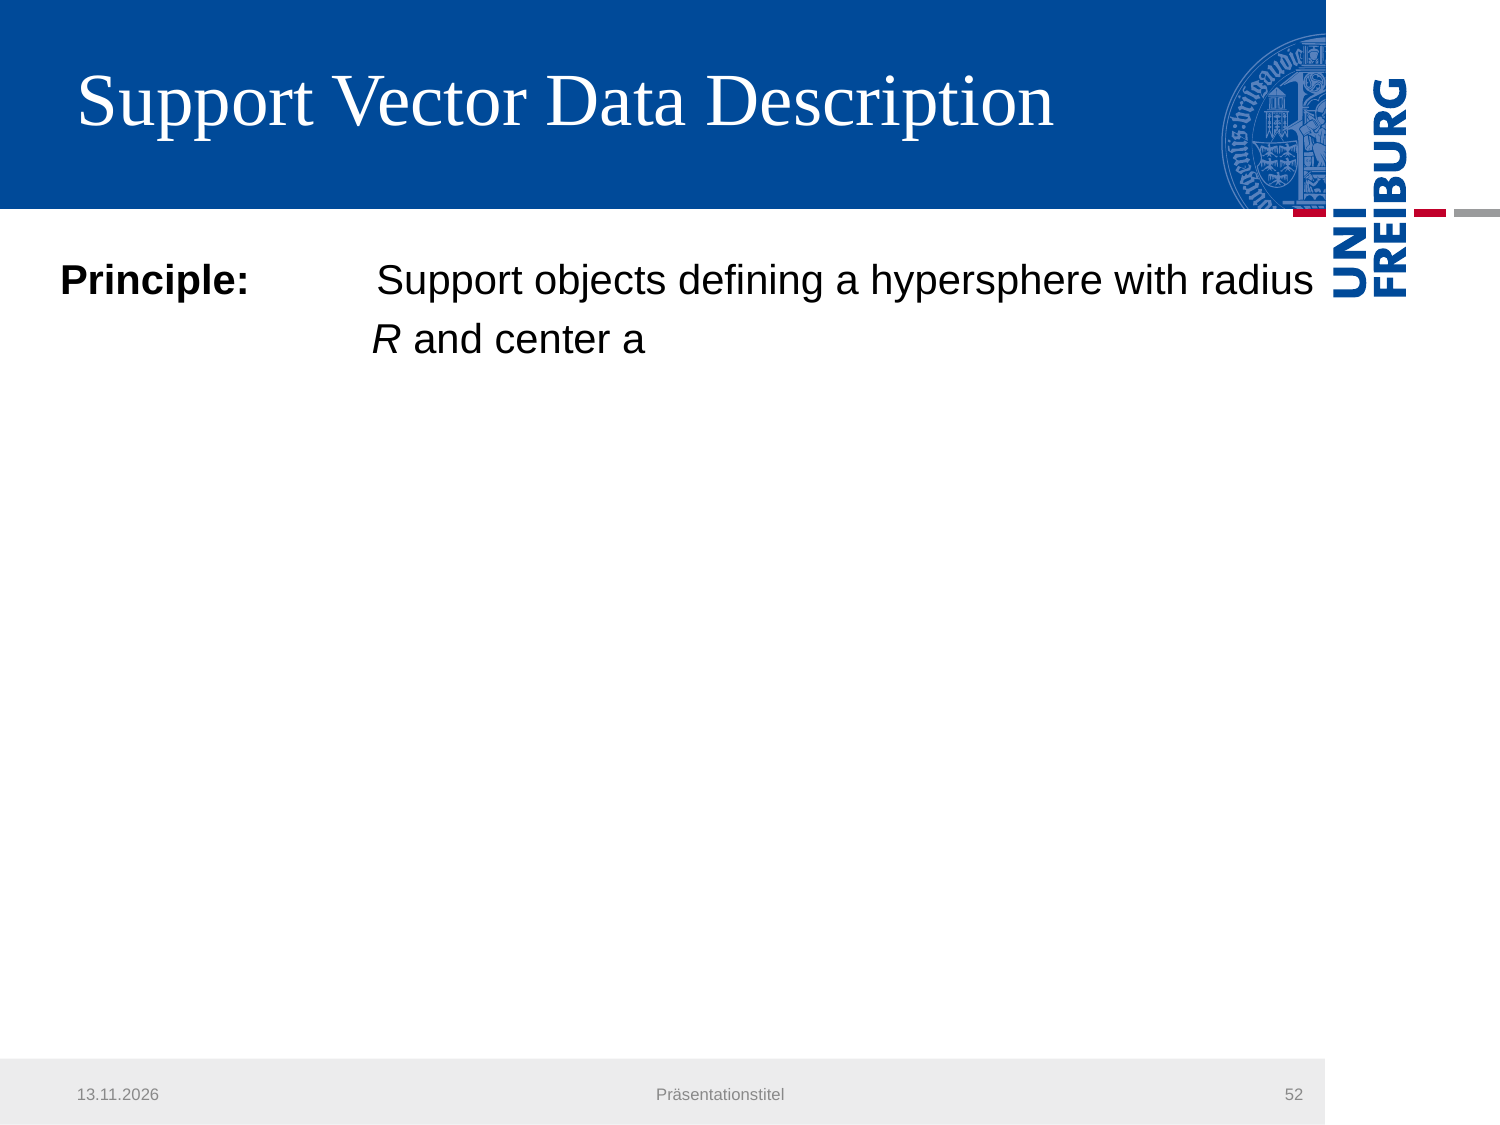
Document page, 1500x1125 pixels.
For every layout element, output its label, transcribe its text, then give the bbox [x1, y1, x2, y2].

title Support Vector Data Description [76, 50, 1235, 169]
footer Präsentationstitel [230, 1074, 1211, 1114]
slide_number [76, 1074, 207, 1114]
slide_number 52 [1234, 1074, 1304, 1114]
list Principle: Support objects defining a hypersphere with radius R and center a [60, 253, 1324, 644]
